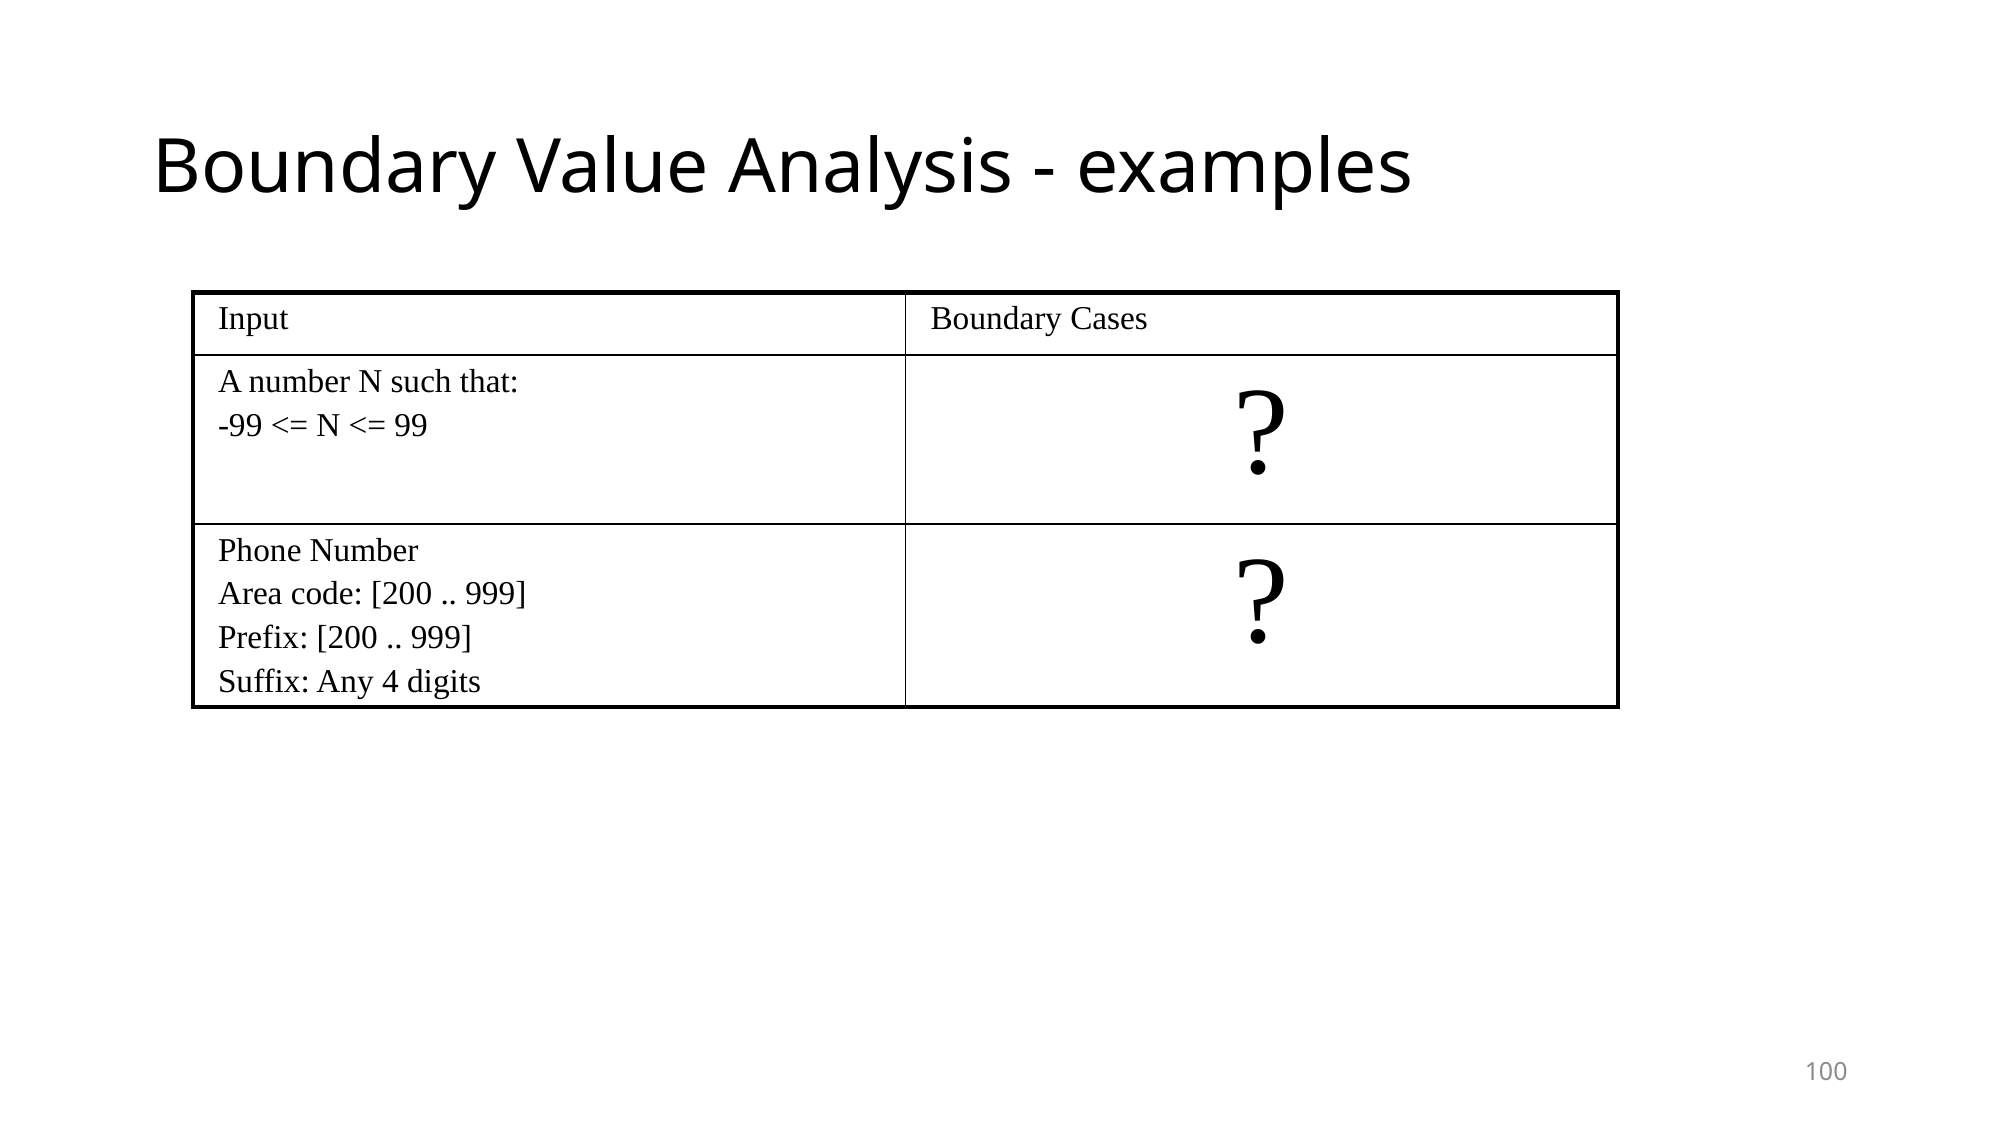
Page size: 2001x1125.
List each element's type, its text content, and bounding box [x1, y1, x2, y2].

table_cell A number N such that: -99 <= N <= 99 [195, 356, 905, 523]
table_header Input [195, 295, 905, 354]
table_header Boundary Cases [906, 295, 1616, 354]
table_cell ? [906, 356, 1616, 523]
table_cell Phone Number Area code: [200 .. 999] Prefix: [200 .. 999] Suffix: Any 4 digits [195, 525, 905, 705]
table_cell ? [906, 525, 1616, 705]
slide_number 100 [1412, 1042, 1863, 1103]
title Boundary Value Analysis - examples [137, 59, 1863, 278]
